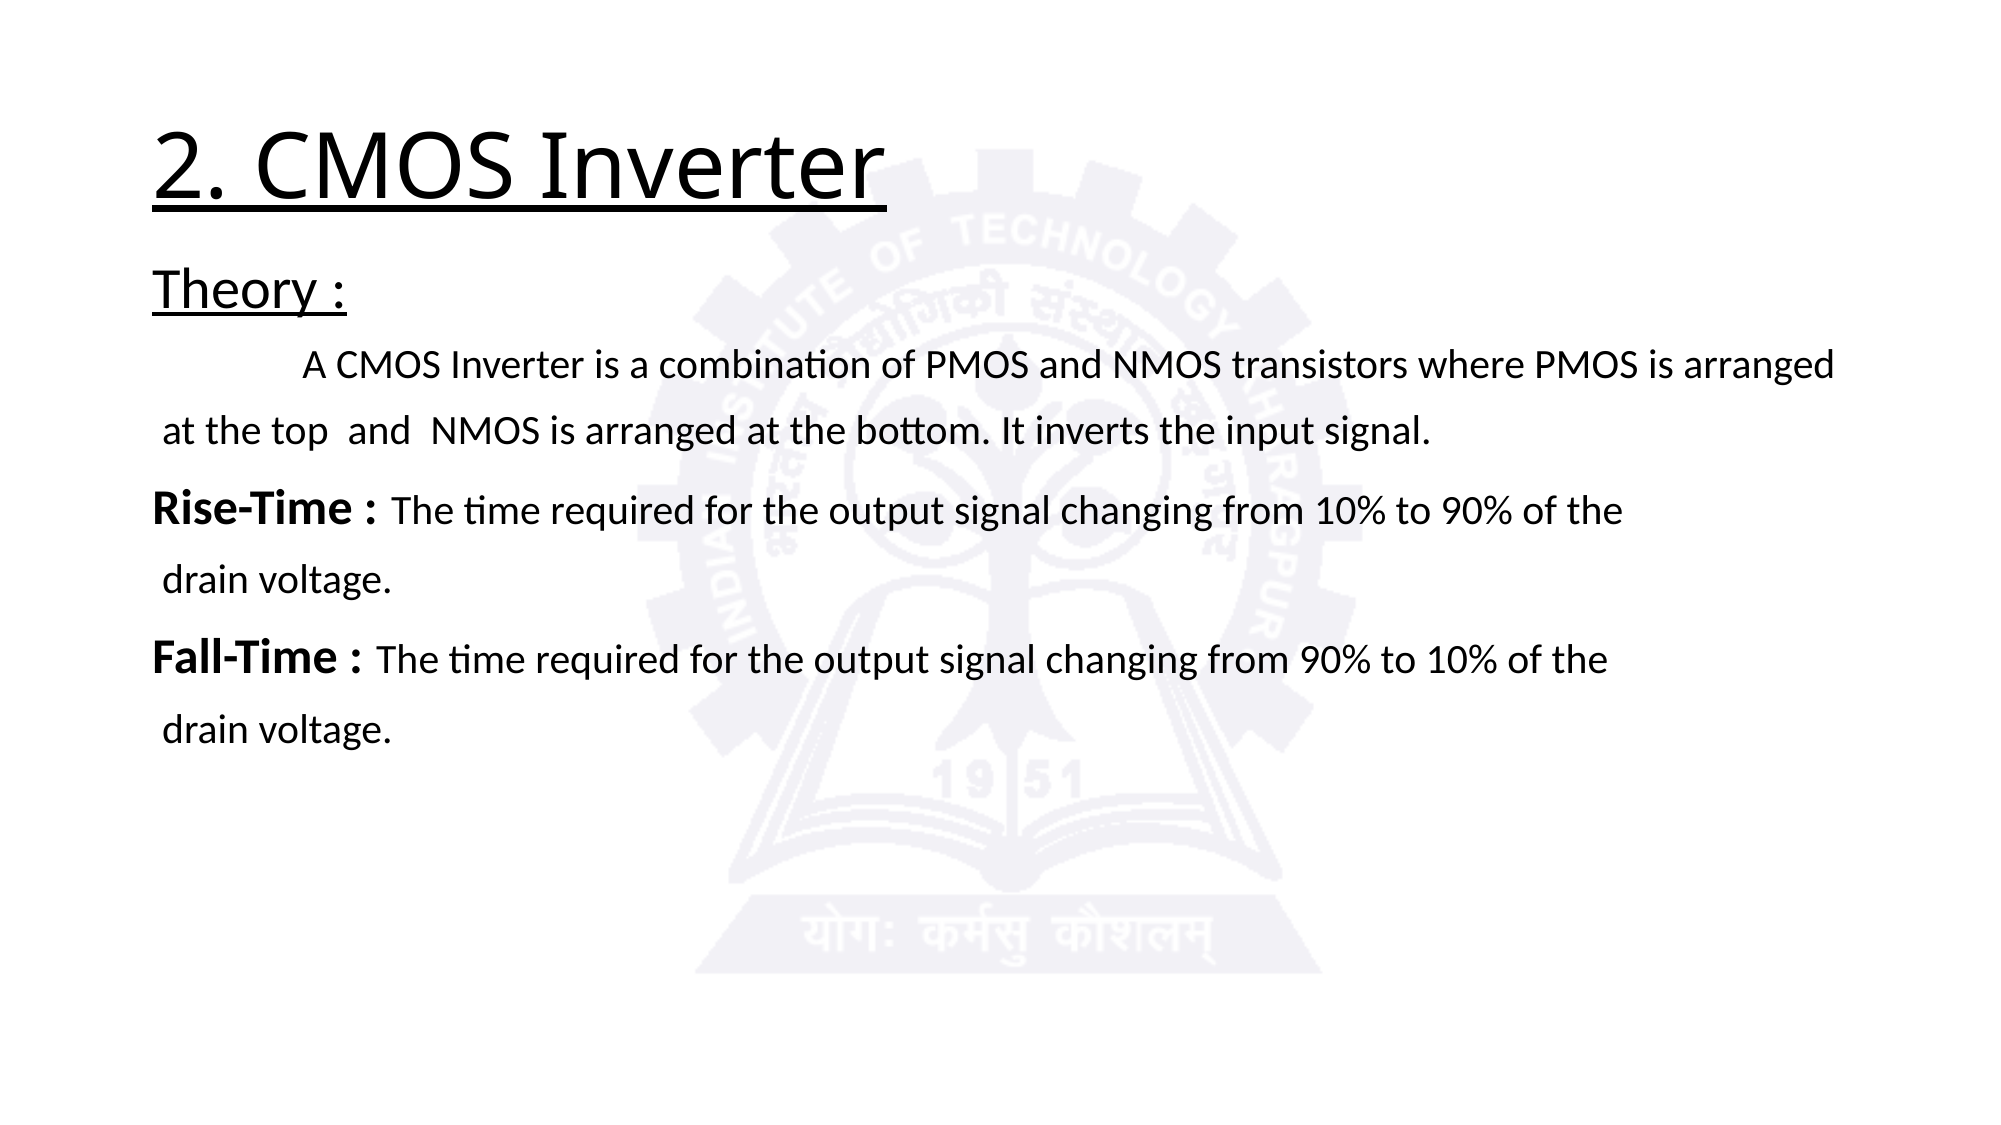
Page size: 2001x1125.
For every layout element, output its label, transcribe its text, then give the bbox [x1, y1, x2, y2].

title 2. CMOS Inverter [137, 59, 1863, 251]
list Theory : A CMOS Inverter is a combination of PMOS and NMOS transistors where PMOS is arranged at the top and NMOS is arranged at the bottom. It inverts the input signal. Rise-Time : The time required for the output signal changing from 10% to 90% of the drain voltage. Fall-Time : The time required for the output signal changing from 90% to 10% of the drain voltage. [137, 251, 1863, 1014]
